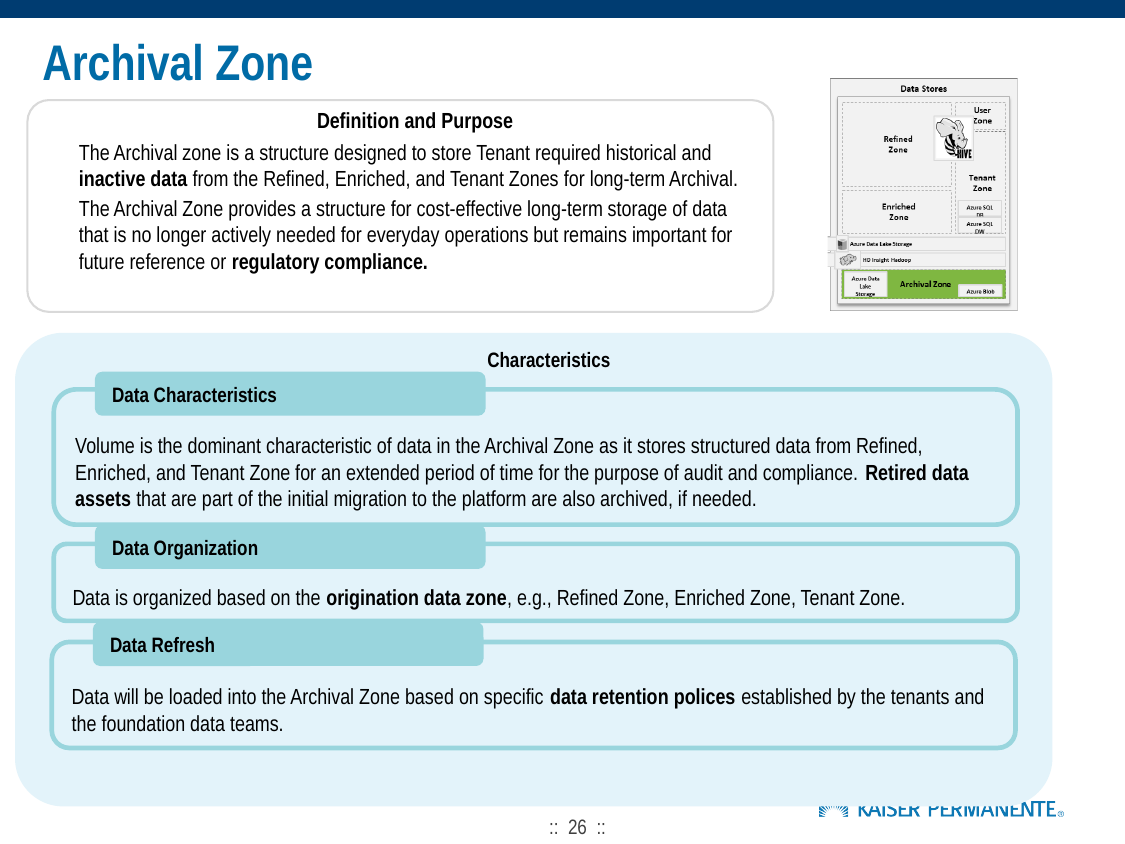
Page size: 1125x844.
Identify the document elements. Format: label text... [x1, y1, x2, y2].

text_box Definition and Purpose The Archival zone is a structure designed to store Tenant required historical and inactive data from the Refined, Enriched, and Tenant Zones for long-term Archival. The Archival Zone provides a structure for cost-effective long-term storage of data that is no longer actively needed for everyday operations but remains important for future reference or regulatory compliance. [27, 100, 774, 312]
slide_number :: 26 :: [477, 807, 678, 844]
picture [819, 789, 1064, 817]
title Archival Zone [27, 30, 1040, 101]
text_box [53, 535, 1018, 623]
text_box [51, 621, 1016, 751]
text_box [53, 371, 1018, 527]
picture [827, 77, 1018, 311]
text_box Characteristics [15, 332, 1053, 807]
